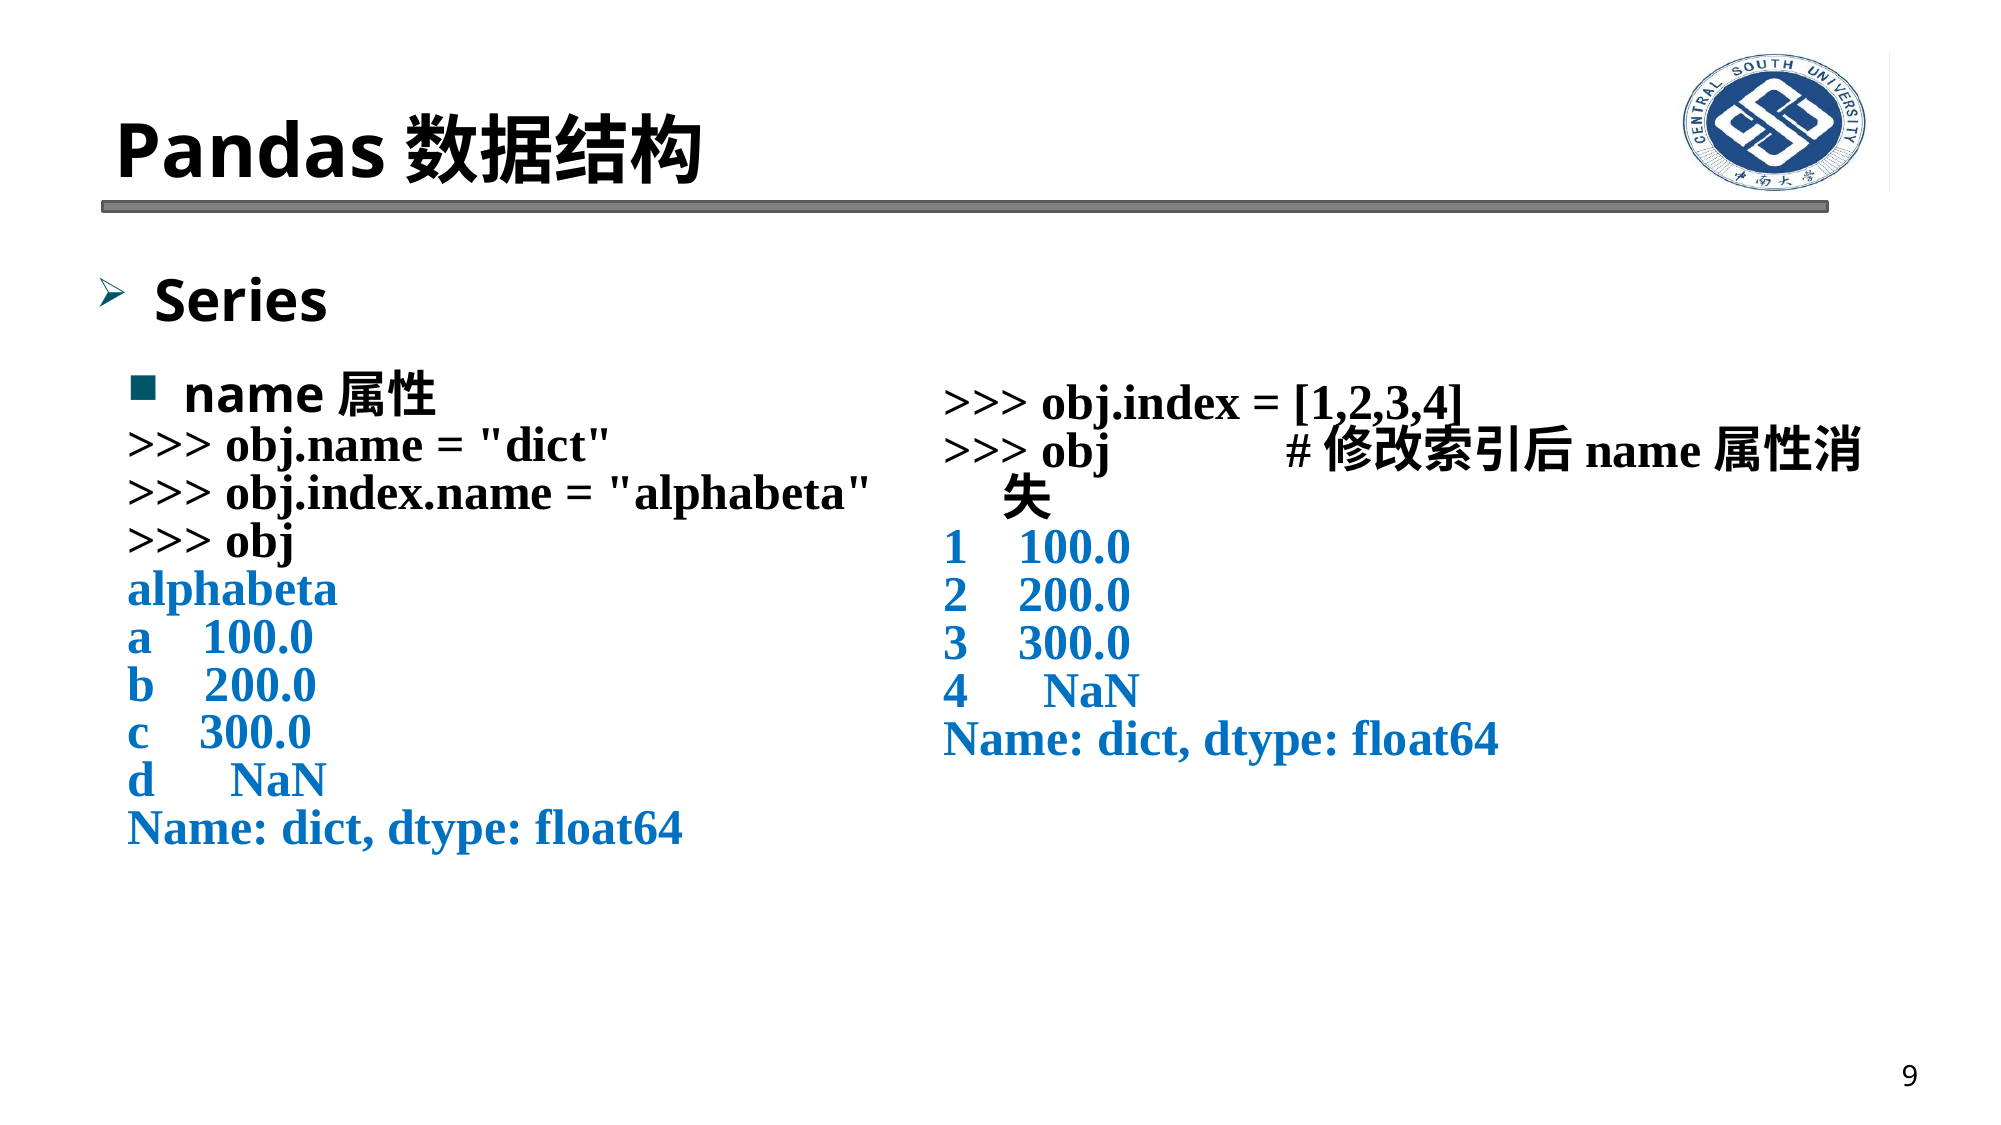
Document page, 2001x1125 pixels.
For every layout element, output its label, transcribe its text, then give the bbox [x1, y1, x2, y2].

slide_number 9 [1516, 1049, 1934, 1125]
list Series name属性 >>> obj.name = "dict" >>> obj.index.name = "alphabeta" >>> obj alphabeta a 100.0 b 200.0 c 300.0 d NaN Name: dict, dtype: float64 [81, 220, 1898, 1024]
picture [1805, 52, 1890, 192]
title Pandas数据结构 [99, 12, 1805, 200]
text_box >>> obj.index = [1,2,3,4] >>> obj #修改索引后name属性消失 1 100.0 2 200.0 3 300.0 4 NaN Name: dict, dtype: float64 [897, 374, 1898, 773]
